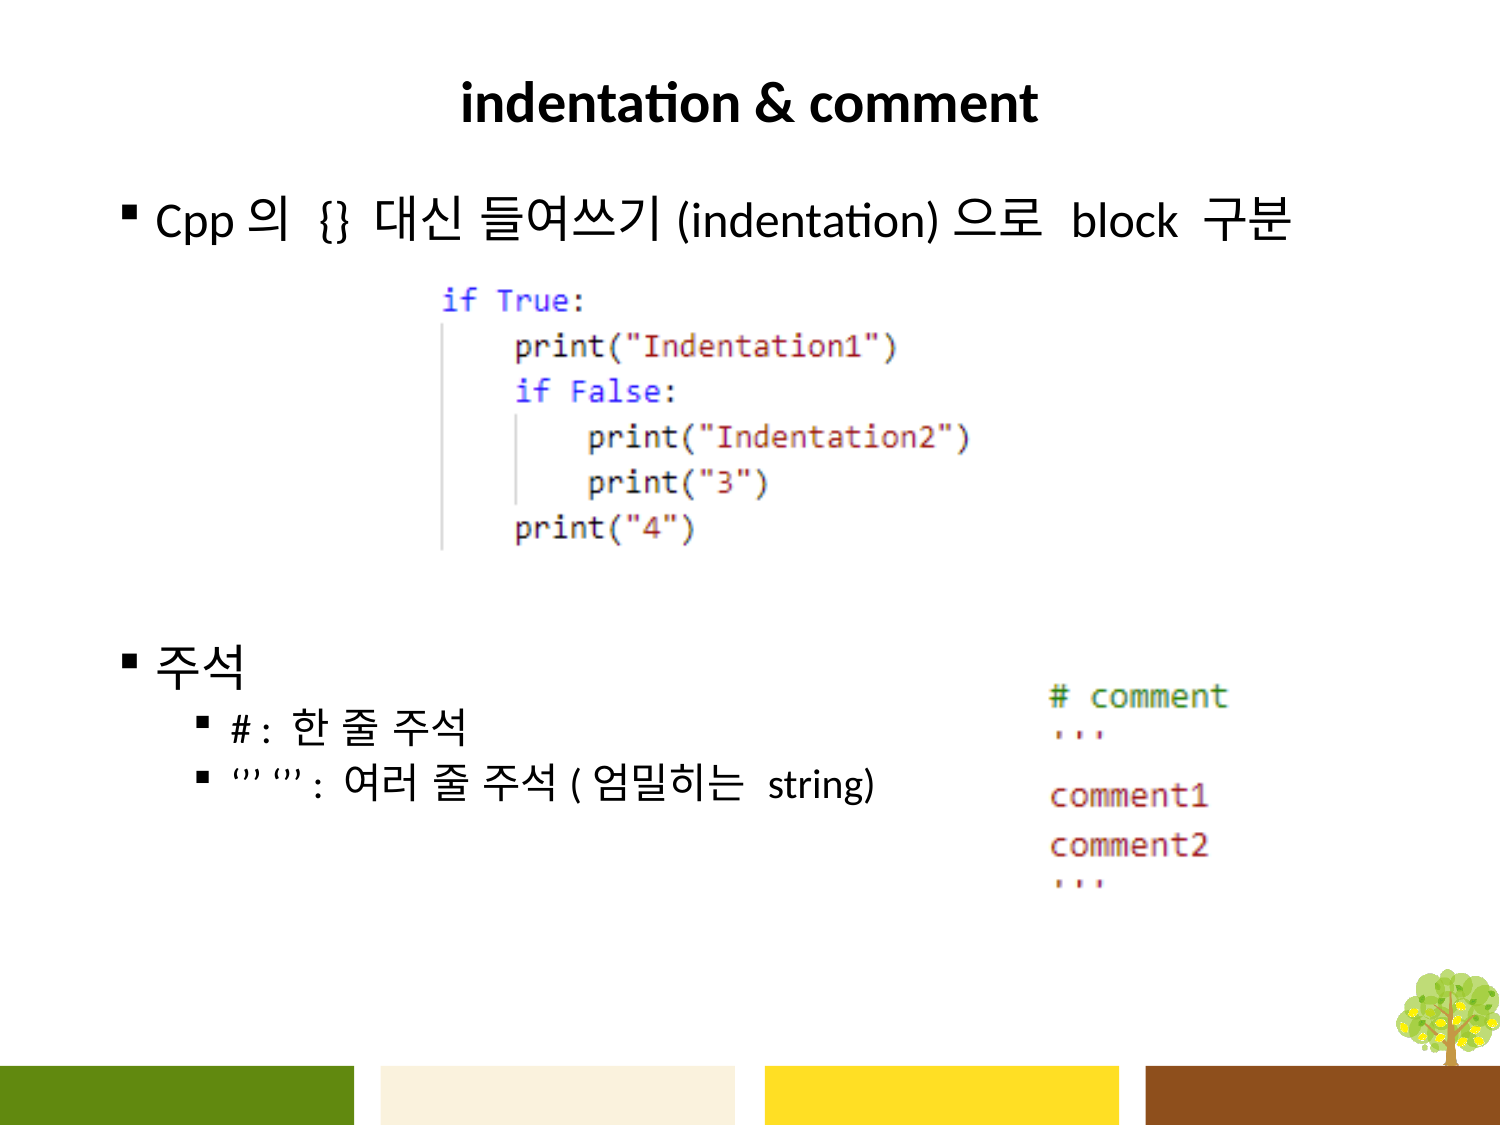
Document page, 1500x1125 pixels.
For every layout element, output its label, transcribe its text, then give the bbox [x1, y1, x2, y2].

picture [1029, 664, 1368, 938]
list Cpp의 {} 대신 들여쓰기(indentation)으로 block 구분 주석 # : 한 줄 주석 ‘’’ ‘’’ : 여러 줄 주석(엄밀히는 string) [103, 186, 1397, 1014]
picture [420, 269, 1030, 582]
picture [1396, 969, 1500, 1066]
title indentation & comment [103, 59, 1397, 149]
